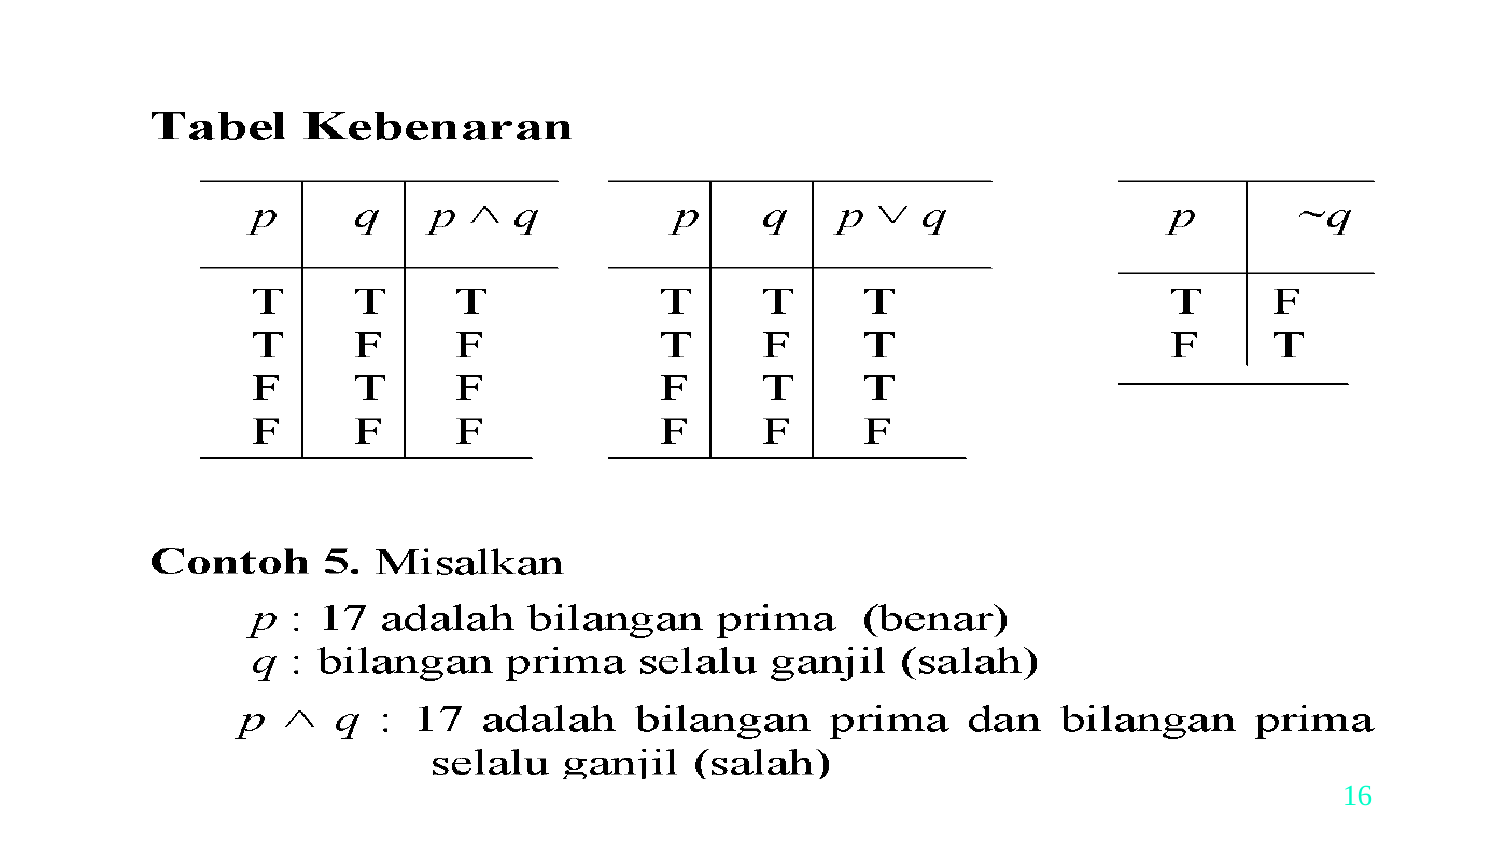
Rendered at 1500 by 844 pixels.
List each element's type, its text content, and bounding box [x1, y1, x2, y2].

text_box ‹#› [1074, 788, 1388, 825]
picture [149, 84, 1401, 779]
